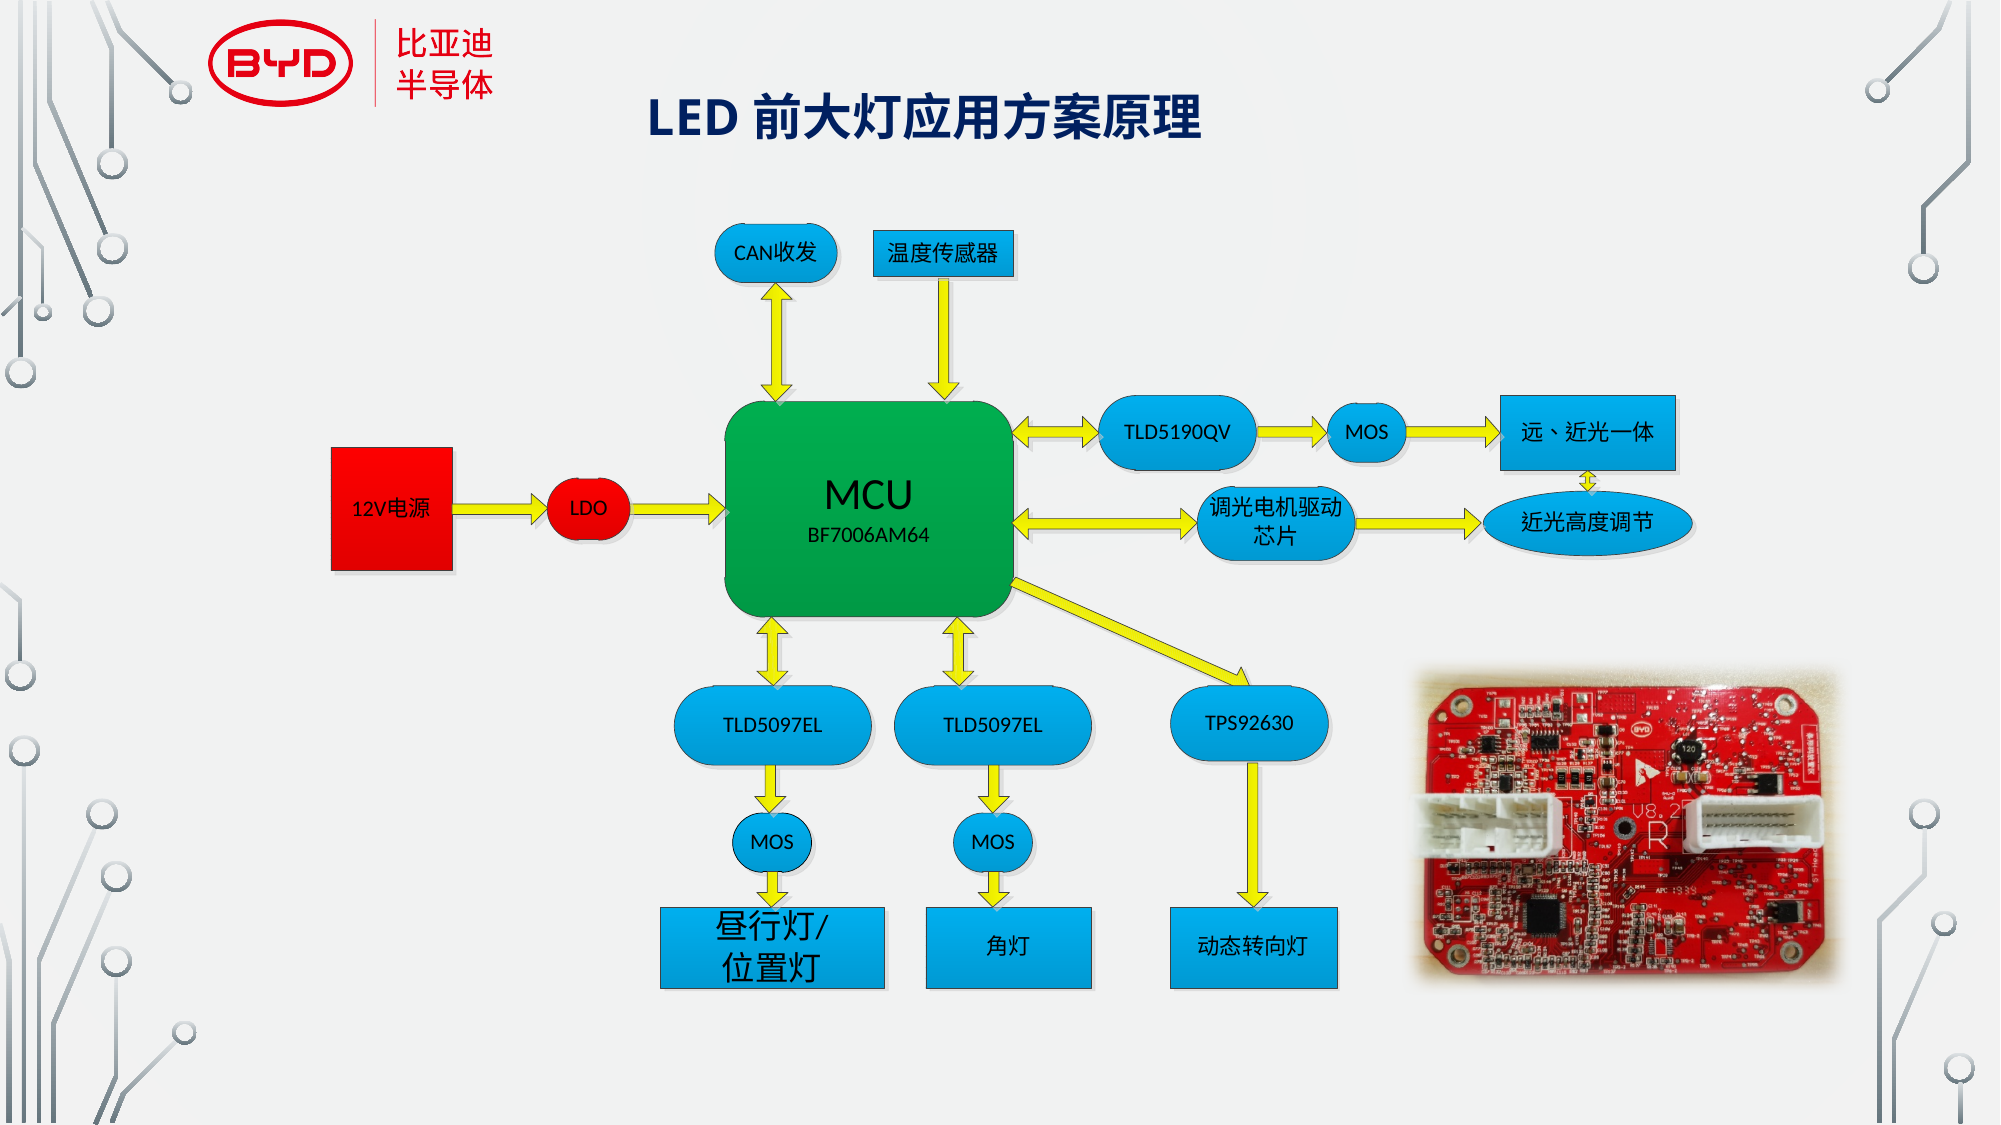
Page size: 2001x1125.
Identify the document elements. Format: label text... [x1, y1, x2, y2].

text_box LED前大灯应用方案原理 [632, 78, 1217, 153]
picture [208, 18, 494, 107]
picture [326, 219, 1853, 996]
